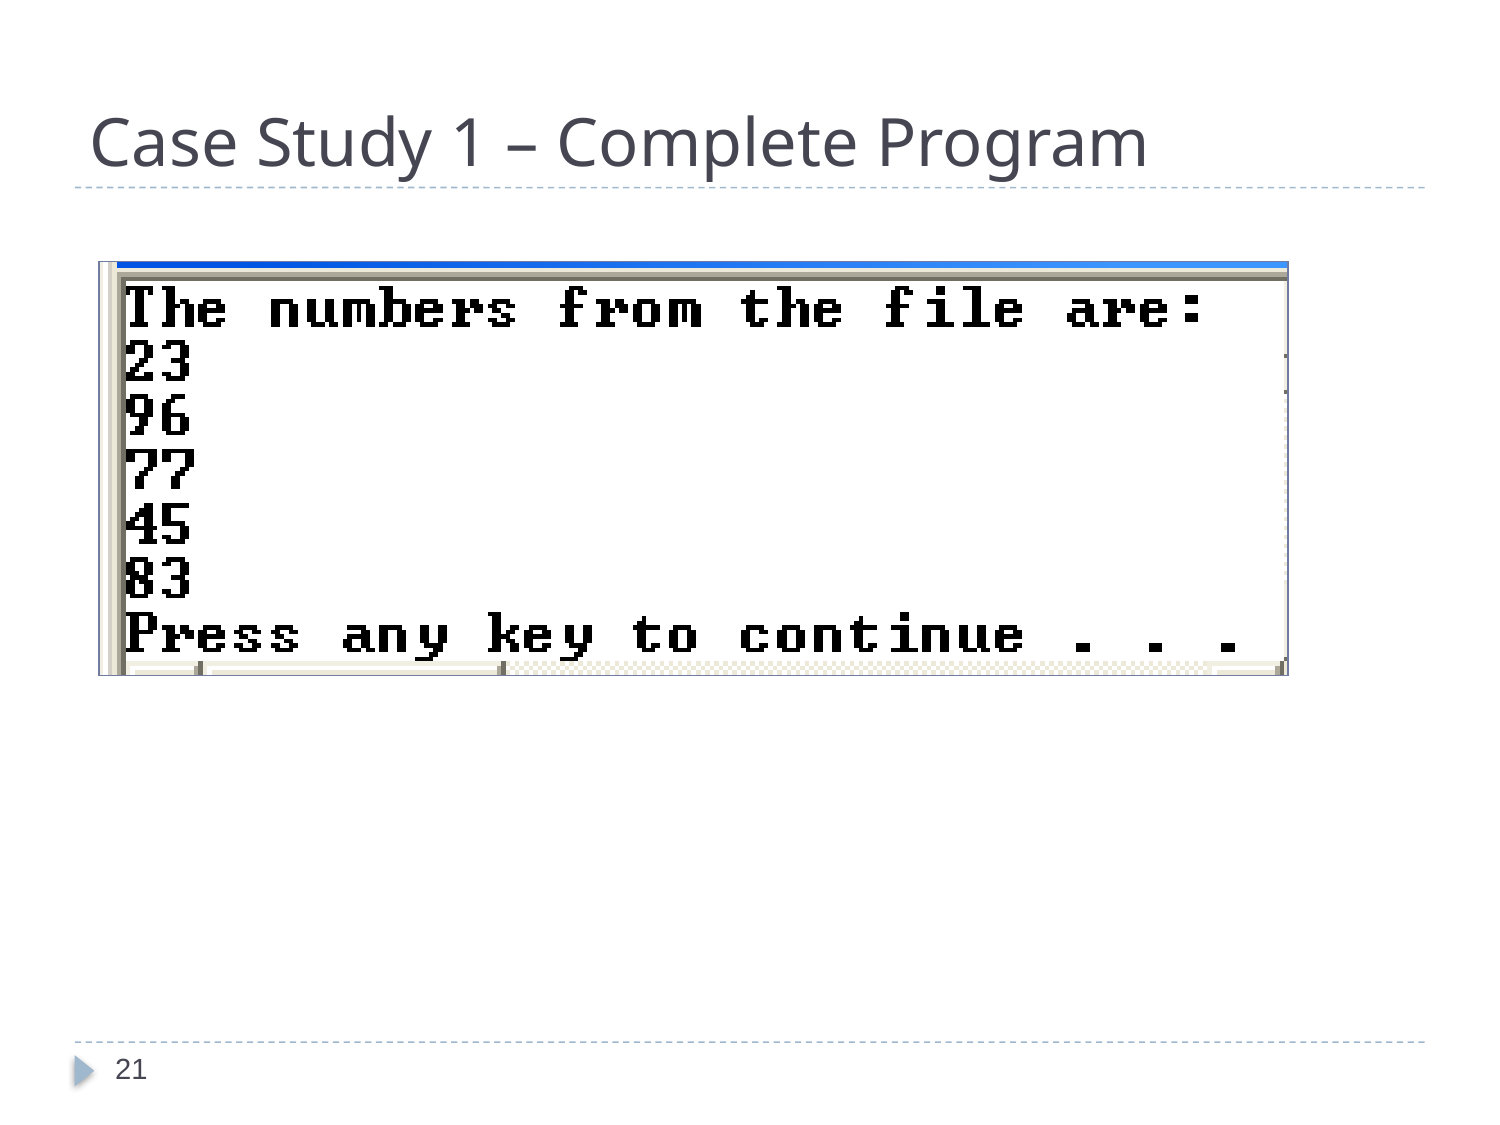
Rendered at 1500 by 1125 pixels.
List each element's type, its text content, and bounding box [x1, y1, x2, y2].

title Case Study 1 – Complete Program [75, 24, 1425, 188]
slide_number 21 [100, 1042, 426, 1103]
picture [99, 262, 1288, 676]
